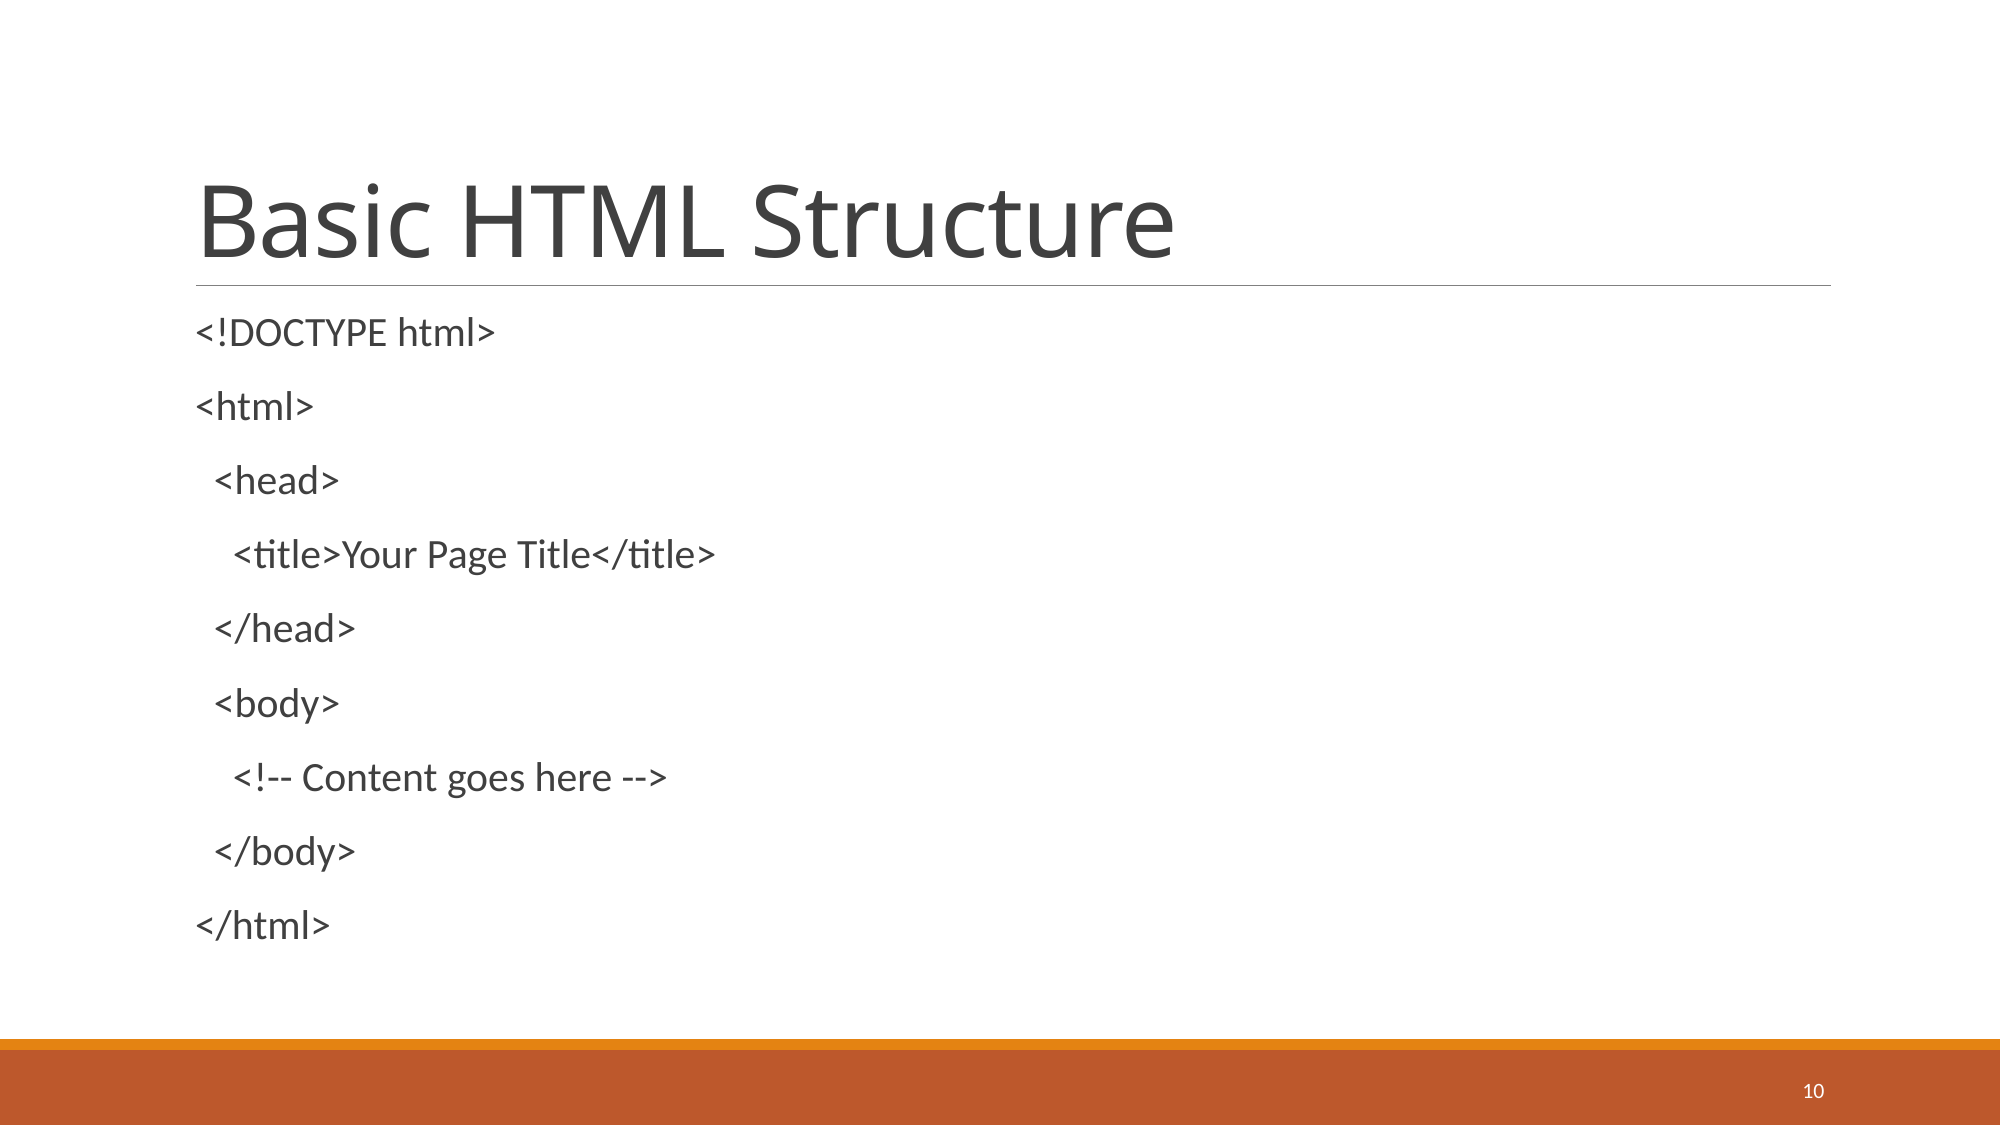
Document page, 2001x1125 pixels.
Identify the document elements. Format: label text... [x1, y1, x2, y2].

slide_number 10 [1624, 1059, 1840, 1120]
list <!DOCTYPE html> <html> <head> <title>Your Page Title</title> </head> <body> <!-- Content goes here --> </body> </html> [180, 302, 1830, 963]
title Basic HTML Structure [180, 47, 1830, 285]
